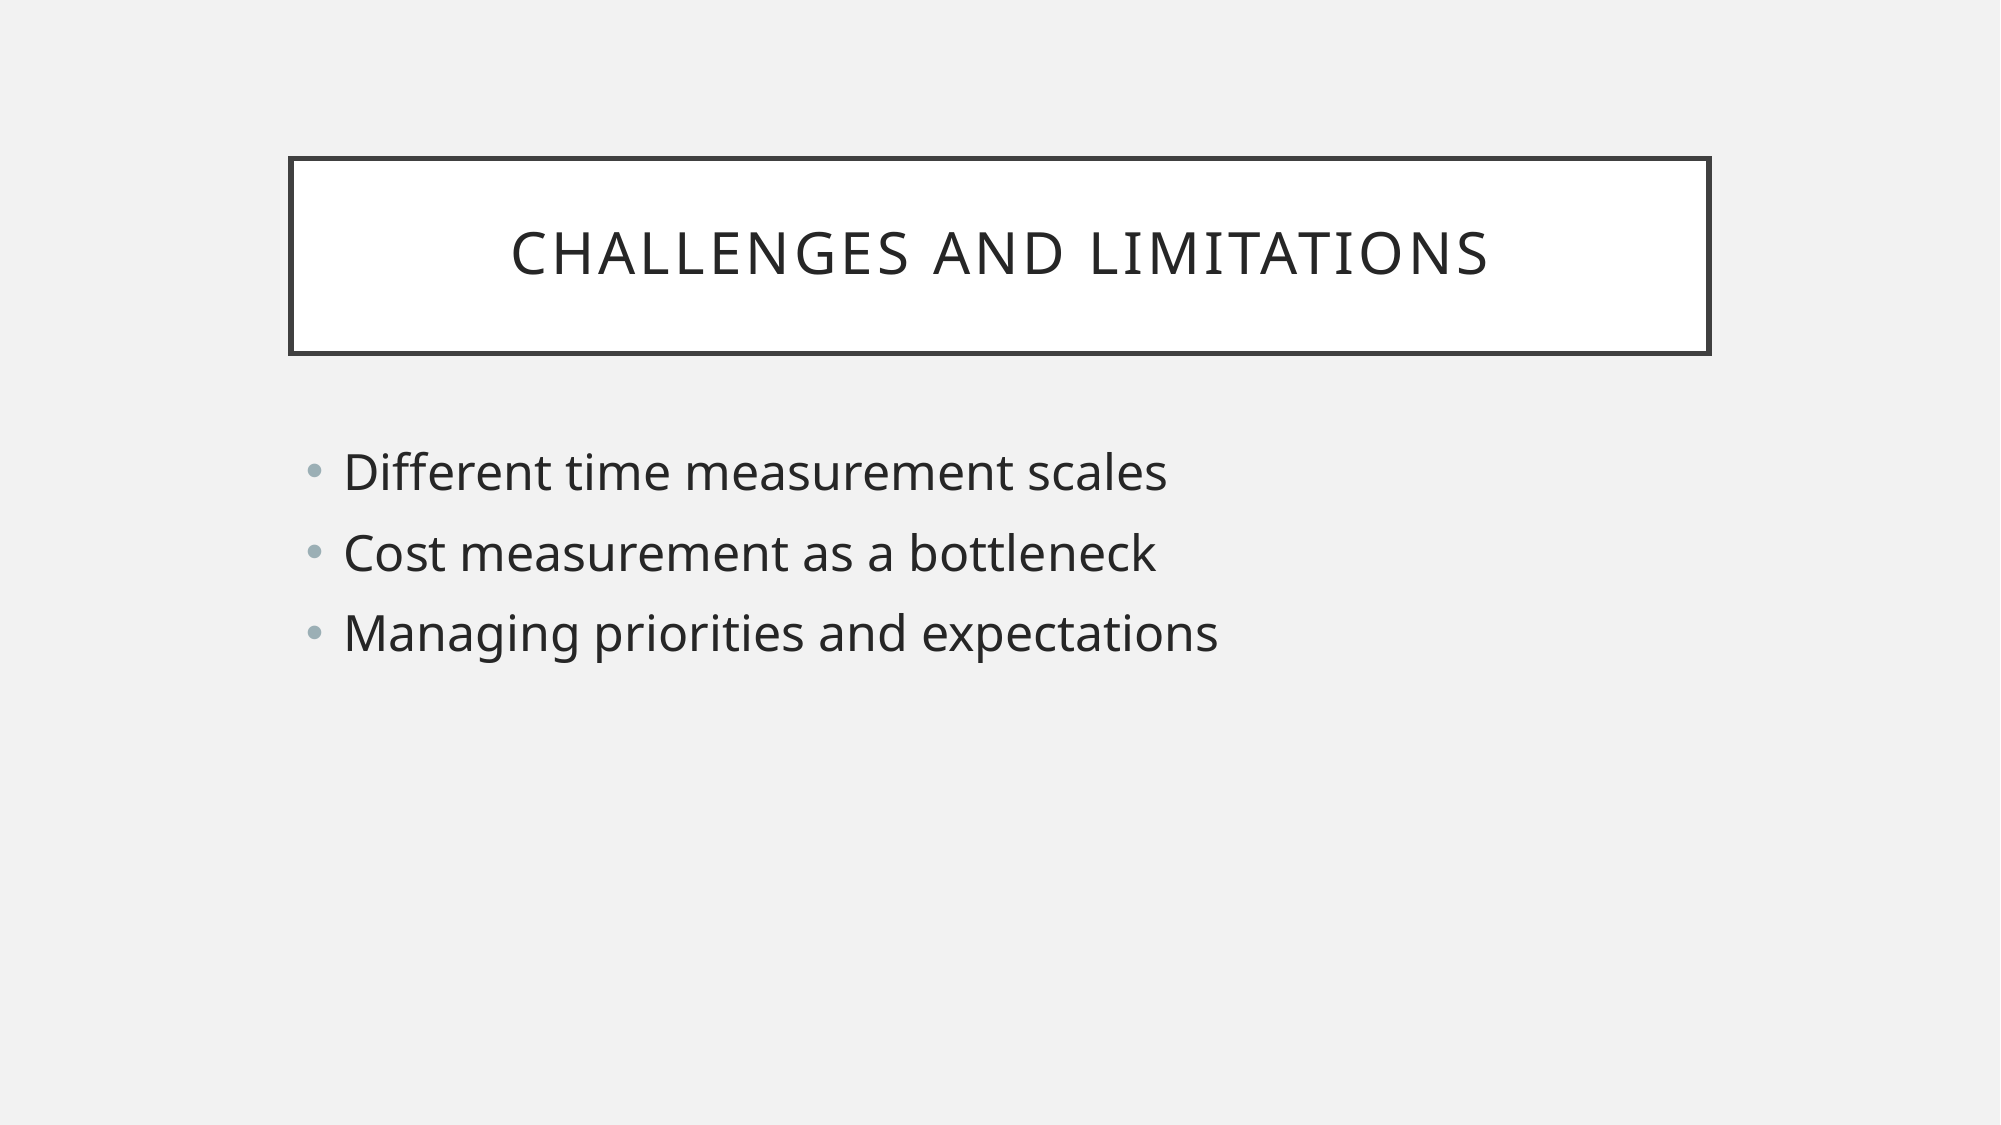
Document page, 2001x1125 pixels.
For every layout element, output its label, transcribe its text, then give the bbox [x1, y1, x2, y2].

list Different time measurement scales Cost measurement as a bottleneck Managing priorities and expectations [290, 432, 1710, 942]
title Challenges and Limitations [288, 156, 1712, 356]
